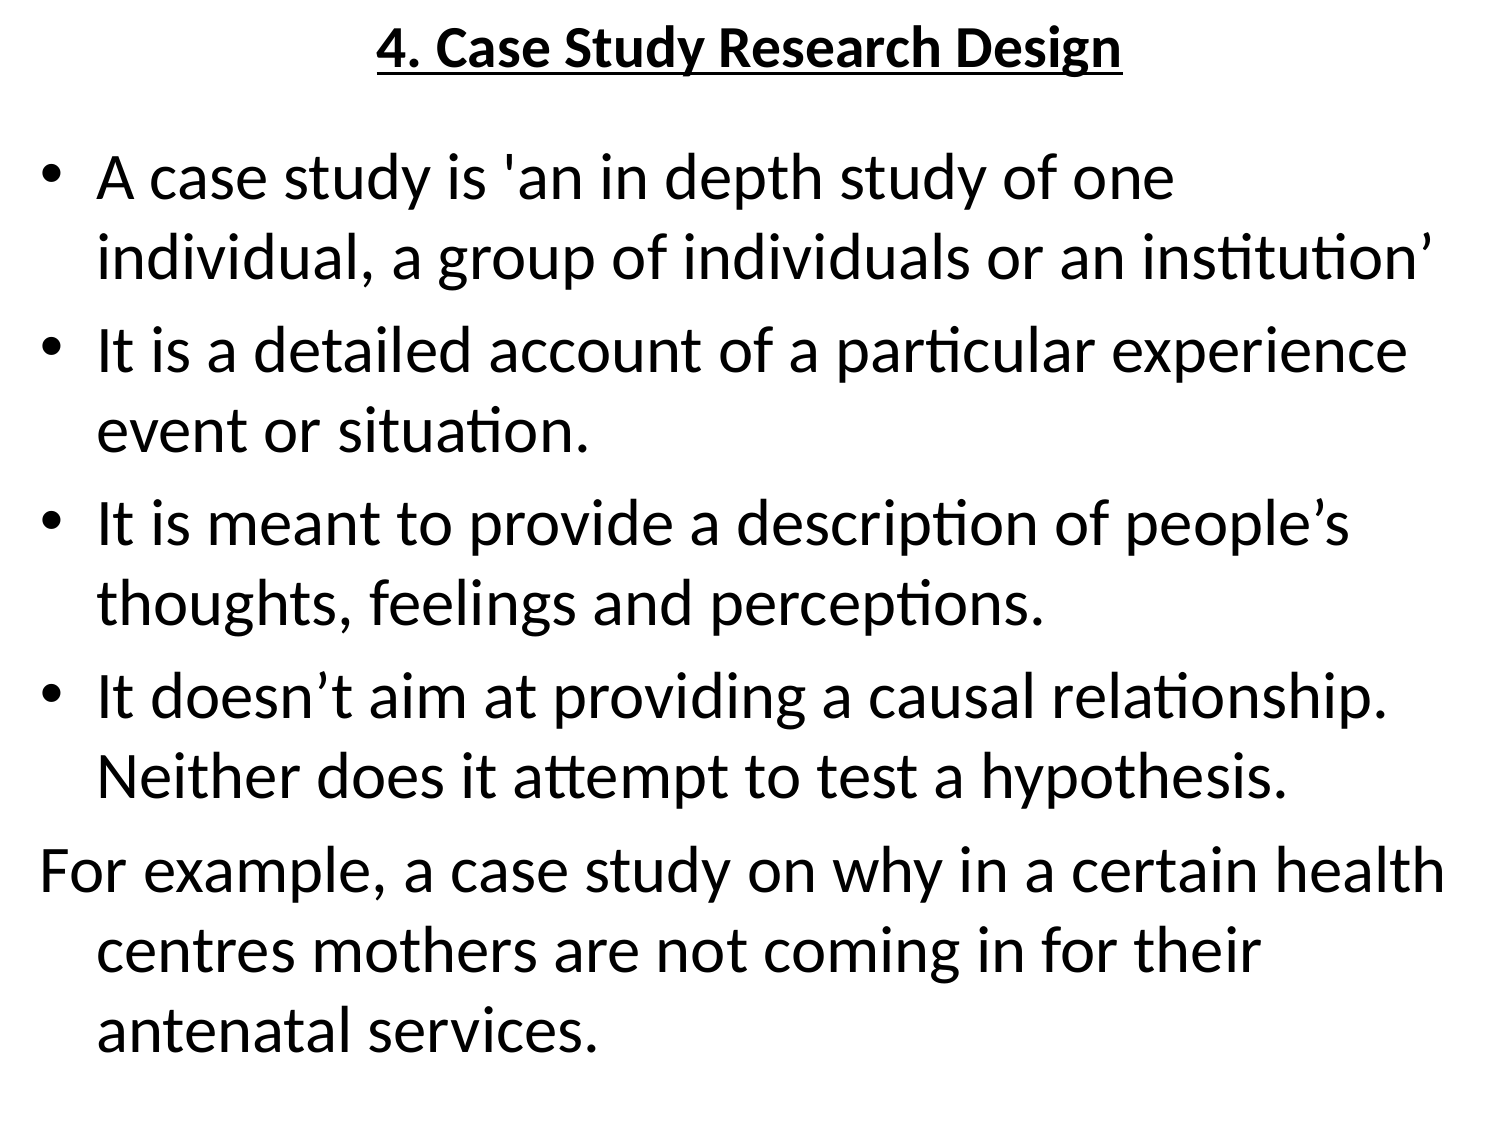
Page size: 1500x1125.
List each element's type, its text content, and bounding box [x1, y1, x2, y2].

title 4. Case Study Research Design [74, 0, 1426, 88]
list A case study is 'an in depth study of one individual, a group of individuals or an institution’ It is a detailed account of a particular experience event or situation. It is meant to provide a description of people’s thoughts, feelings and perceptions. It doesn’t aim at providing a causal relationship. Neither does it attempt to test a hypothesis. For example, a case study on why in a certain health centres mothers are not coming in for their antenatal services. [24, 124, 1476, 1101]
